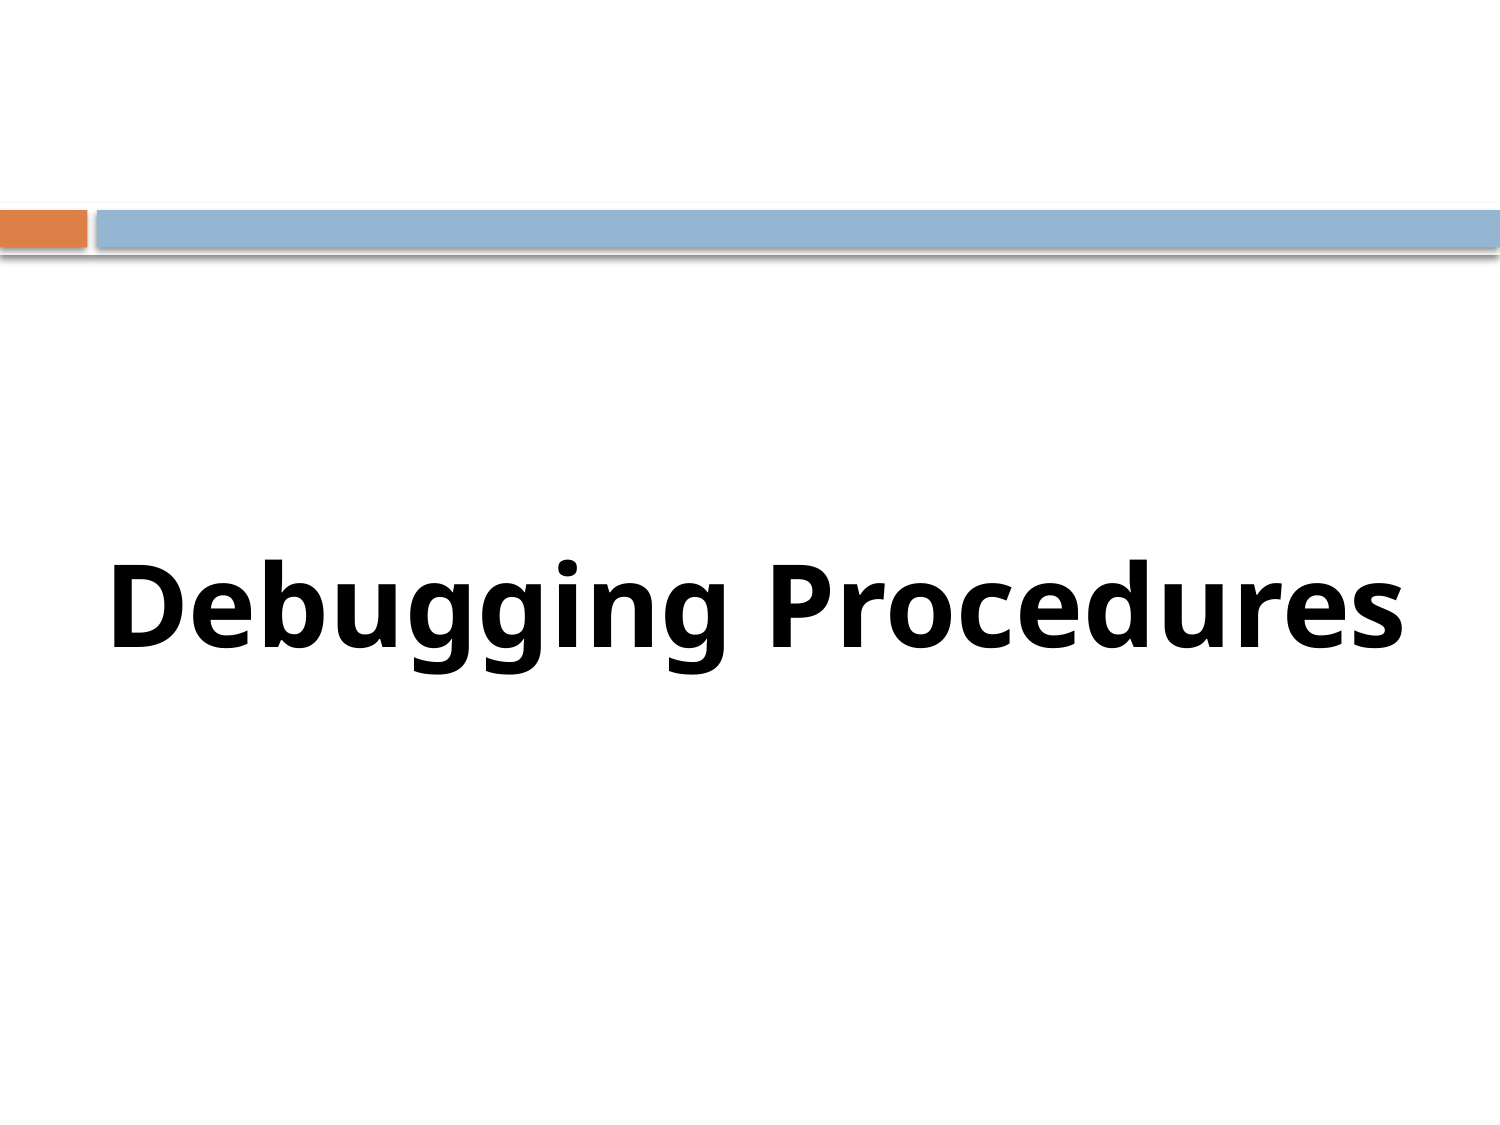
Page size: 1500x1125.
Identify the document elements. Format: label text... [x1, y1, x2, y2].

list Debugging Procedures [87, 525, 1425, 713]
